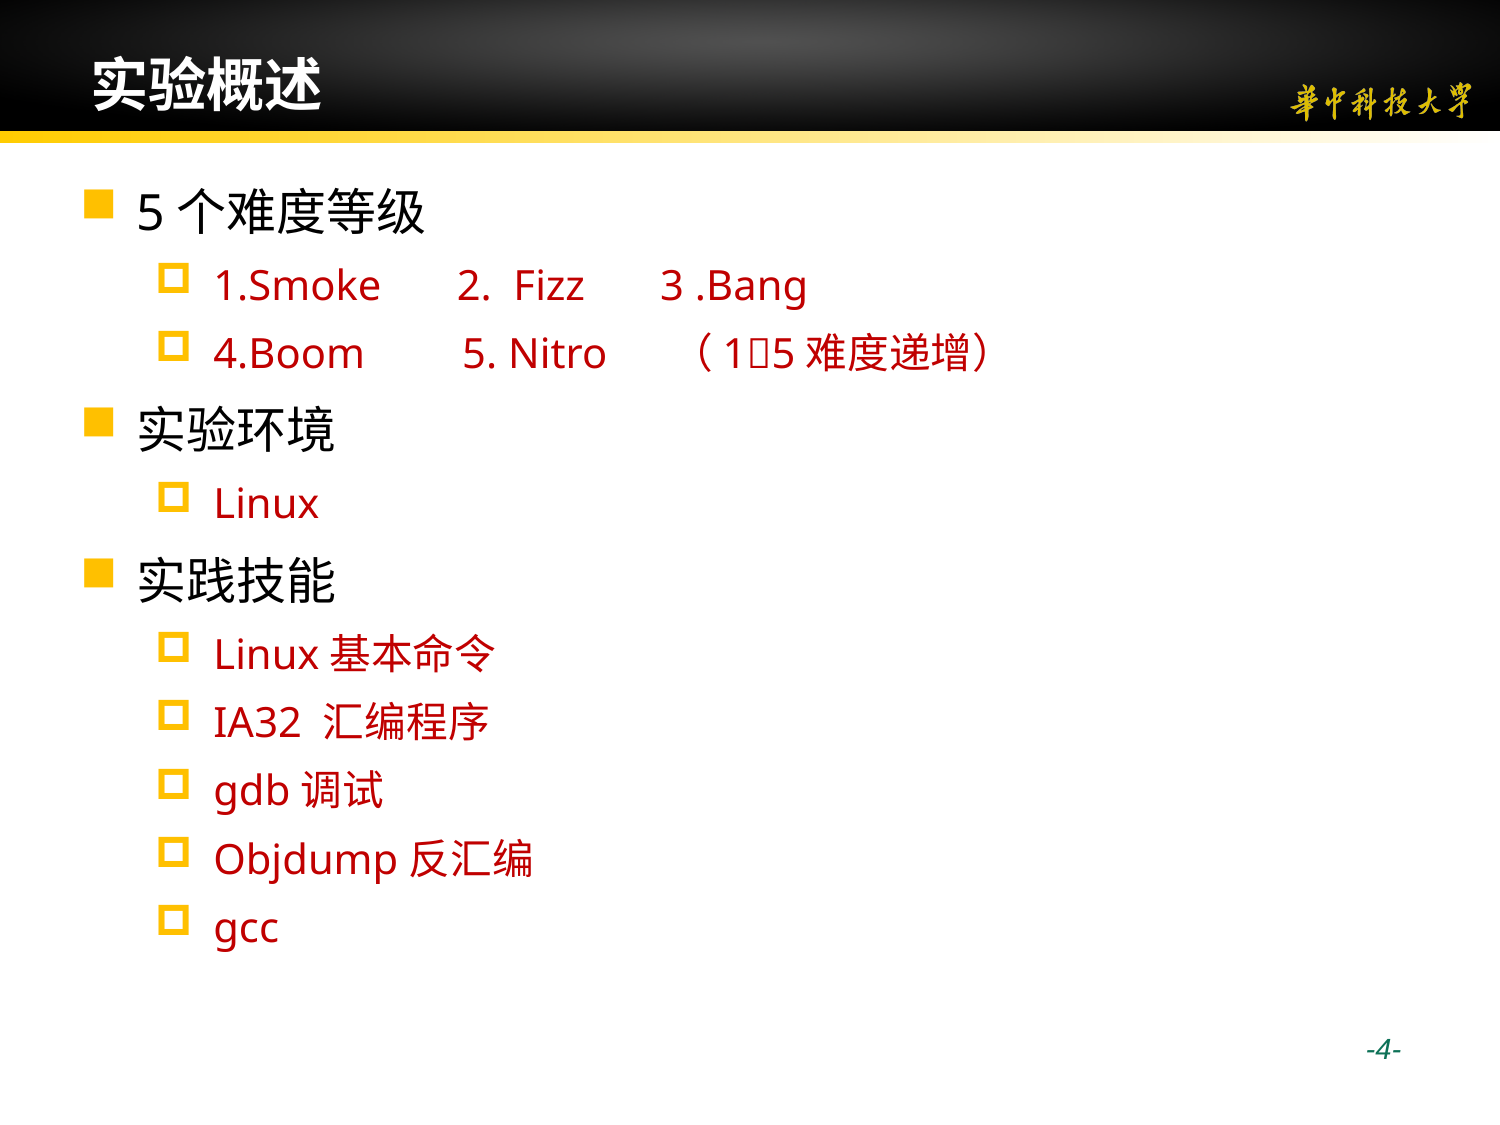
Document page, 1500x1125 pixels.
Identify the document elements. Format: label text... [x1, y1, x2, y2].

list 5个难度等级 1.Smoke 2. Fizz 3 .Bang 4.Boom 5. Nitro （15难度递增） 实验环境 Linux 实践技能 Linux基本命令 IA32 汇编程序 gdb调试 Objdump反汇编 gcc [64, 160, 1414, 988]
slide_number -4- [1257, 1023, 1425, 1102]
title 实验概述 [74, 34, 1426, 131]
picture [0, 0, 1500, 131]
